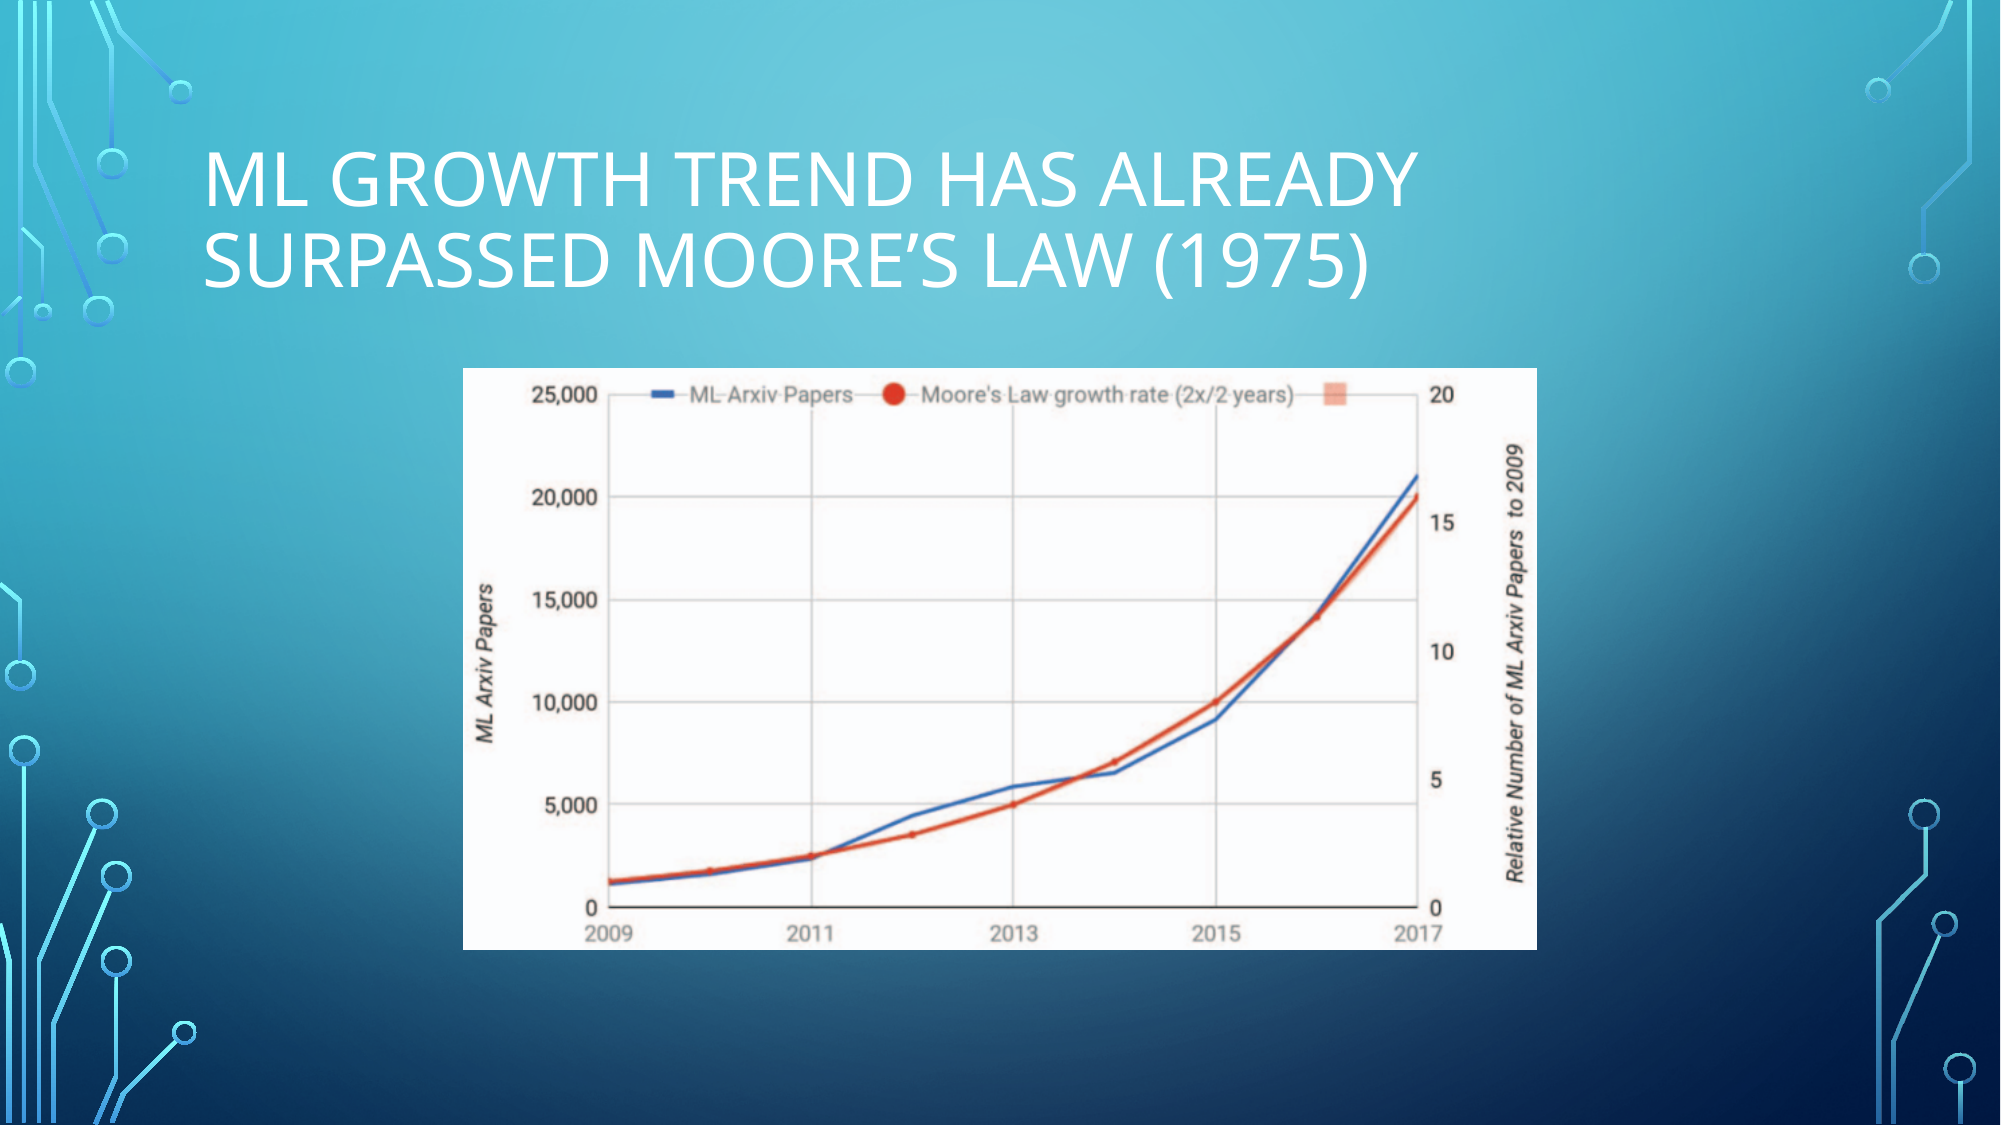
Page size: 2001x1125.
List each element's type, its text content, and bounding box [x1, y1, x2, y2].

title ML growth trend has already surpassed Moore’s Law (1975) [187, 101, 1813, 344]
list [462, 368, 1537, 951]
